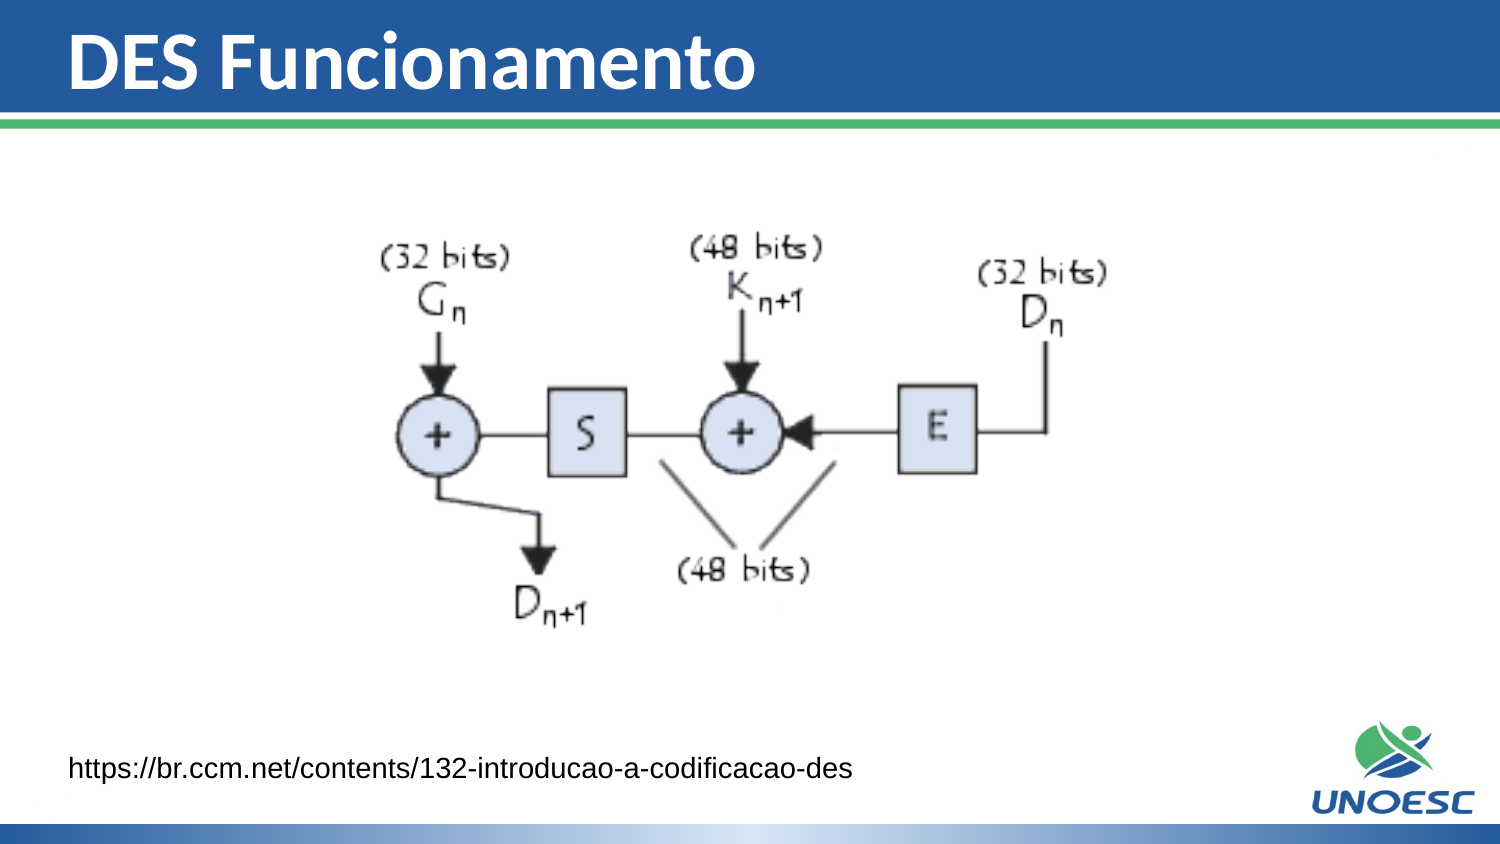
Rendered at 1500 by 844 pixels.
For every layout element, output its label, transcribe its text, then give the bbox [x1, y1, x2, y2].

title DES Funcionamento [53, 0, 1450, 103]
text_box https://br.ccm.net/contents/132-introducao-a-codificacao-des [53, 734, 918, 804]
picture [335, 179, 1143, 665]
picture [1312, 720, 1475, 814]
